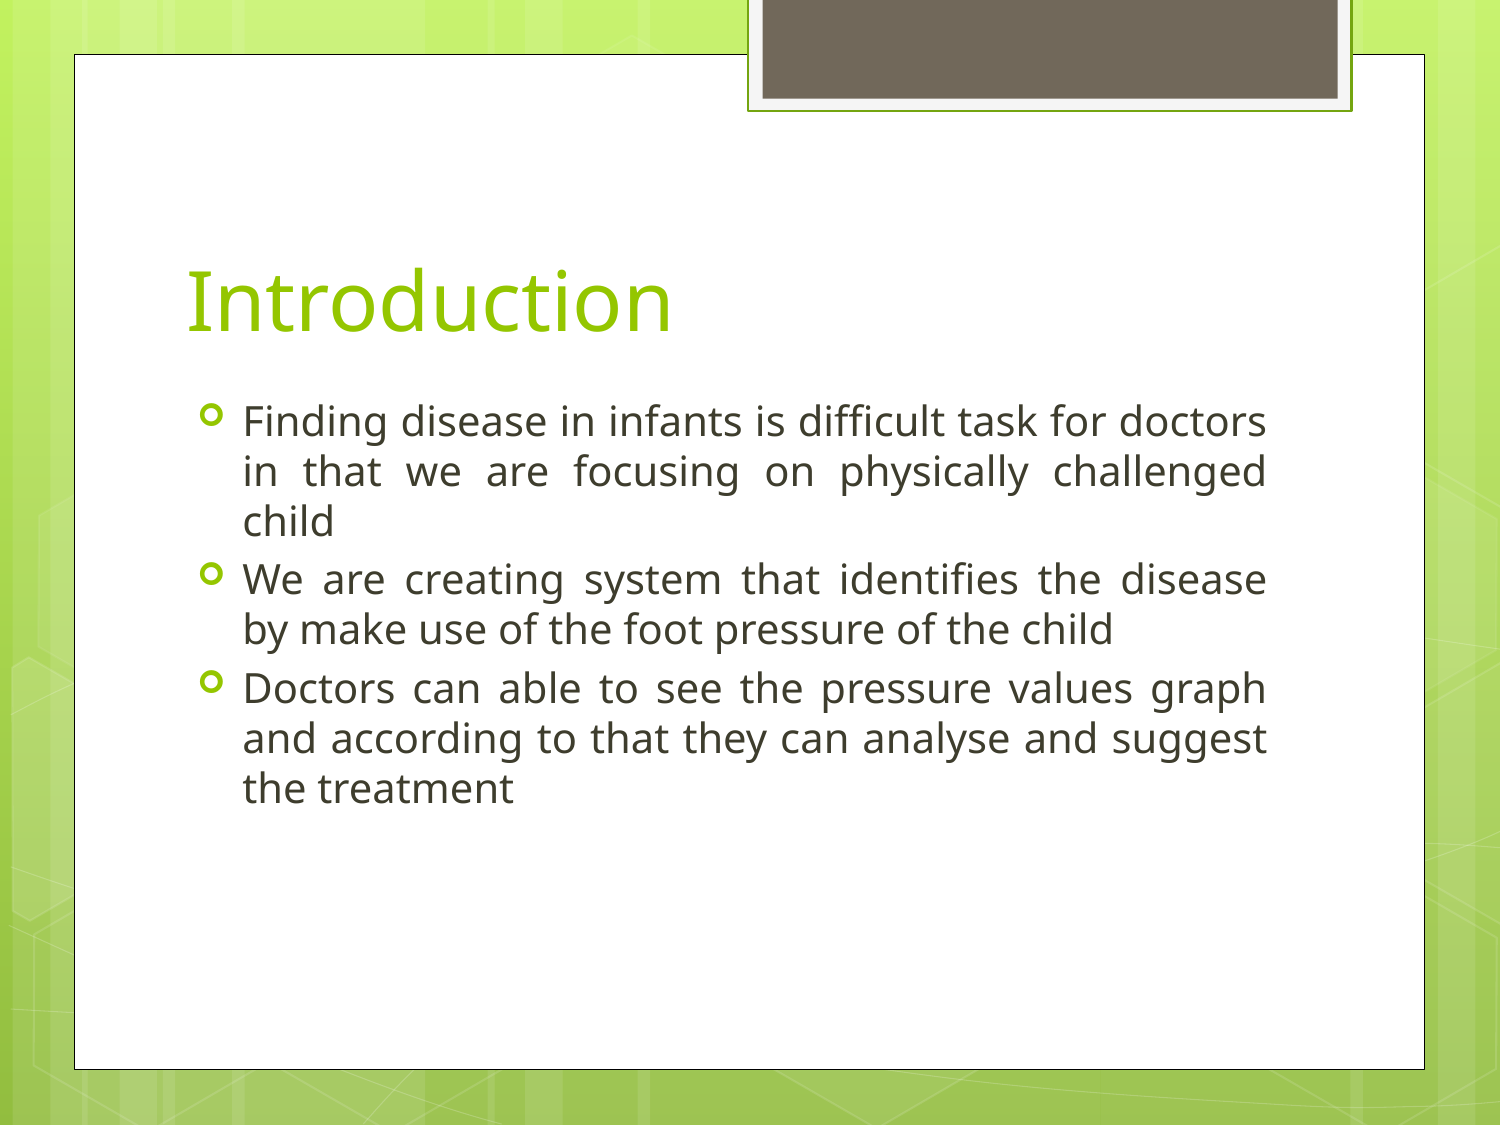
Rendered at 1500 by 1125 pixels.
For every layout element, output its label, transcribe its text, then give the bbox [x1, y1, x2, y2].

list Finding disease in infants is difficult task for doctors in that we are focusing on physically challenged child We are creating system that identifies the disease by make use of the foot pressure of the child Doctors can able to see the pressure values graph and according to that they can analyse and suggest the treatment [171, 386, 1283, 963]
title Introduction [171, 168, 1324, 357]
